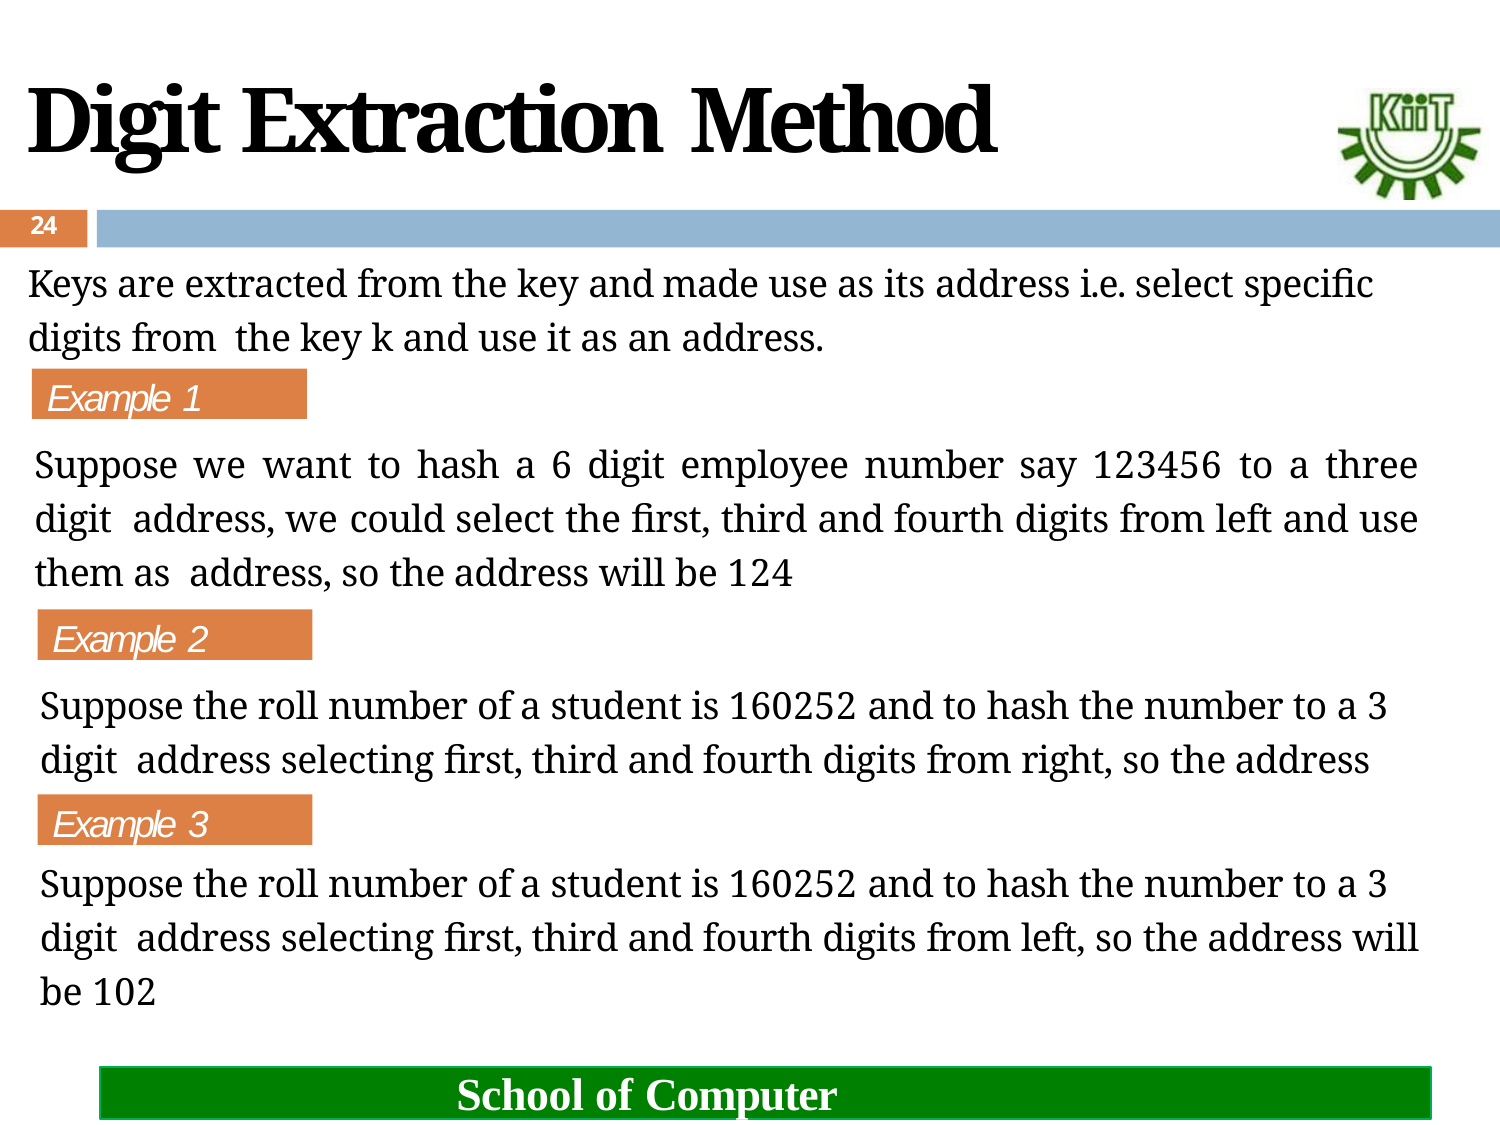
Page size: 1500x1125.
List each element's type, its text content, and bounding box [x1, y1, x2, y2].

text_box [98, 1065, 1433, 1121]
text_box Example 3 [37, 794, 313, 845]
title Digit Extraction Method [24, 60, 1009, 251]
text_box 24 [28, 207, 59, 240]
text_box Suppose we want to hash a 6 digit employee number say 123456 to a three digit address, we could select the first, third and fourth digits from left and use them as address, so the address will be 124 [32, 430, 1420, 594]
text_box [1337, 88, 1490, 200]
text_box Suppose the roll number of a student is 160252 and to hash the number to a 3 digit address selecting first, third and fourth digits from right, so the address will be 220 [37, 670, 1425, 835]
text_box Example 1 [31, 368, 307, 419]
text_box Example 2 [37, 609, 313, 660]
text_box Suppose the roll number of a student is 160252 and to hash the number to a 3 digit address selecting first, third and fourth digits from left, so the address will be 102 [37, 849, 1425, 1013]
text_box Keys are extracted from the key and made use as its address i.e. select specific digits from the key k and use it as an address. [25, 249, 1450, 360]
